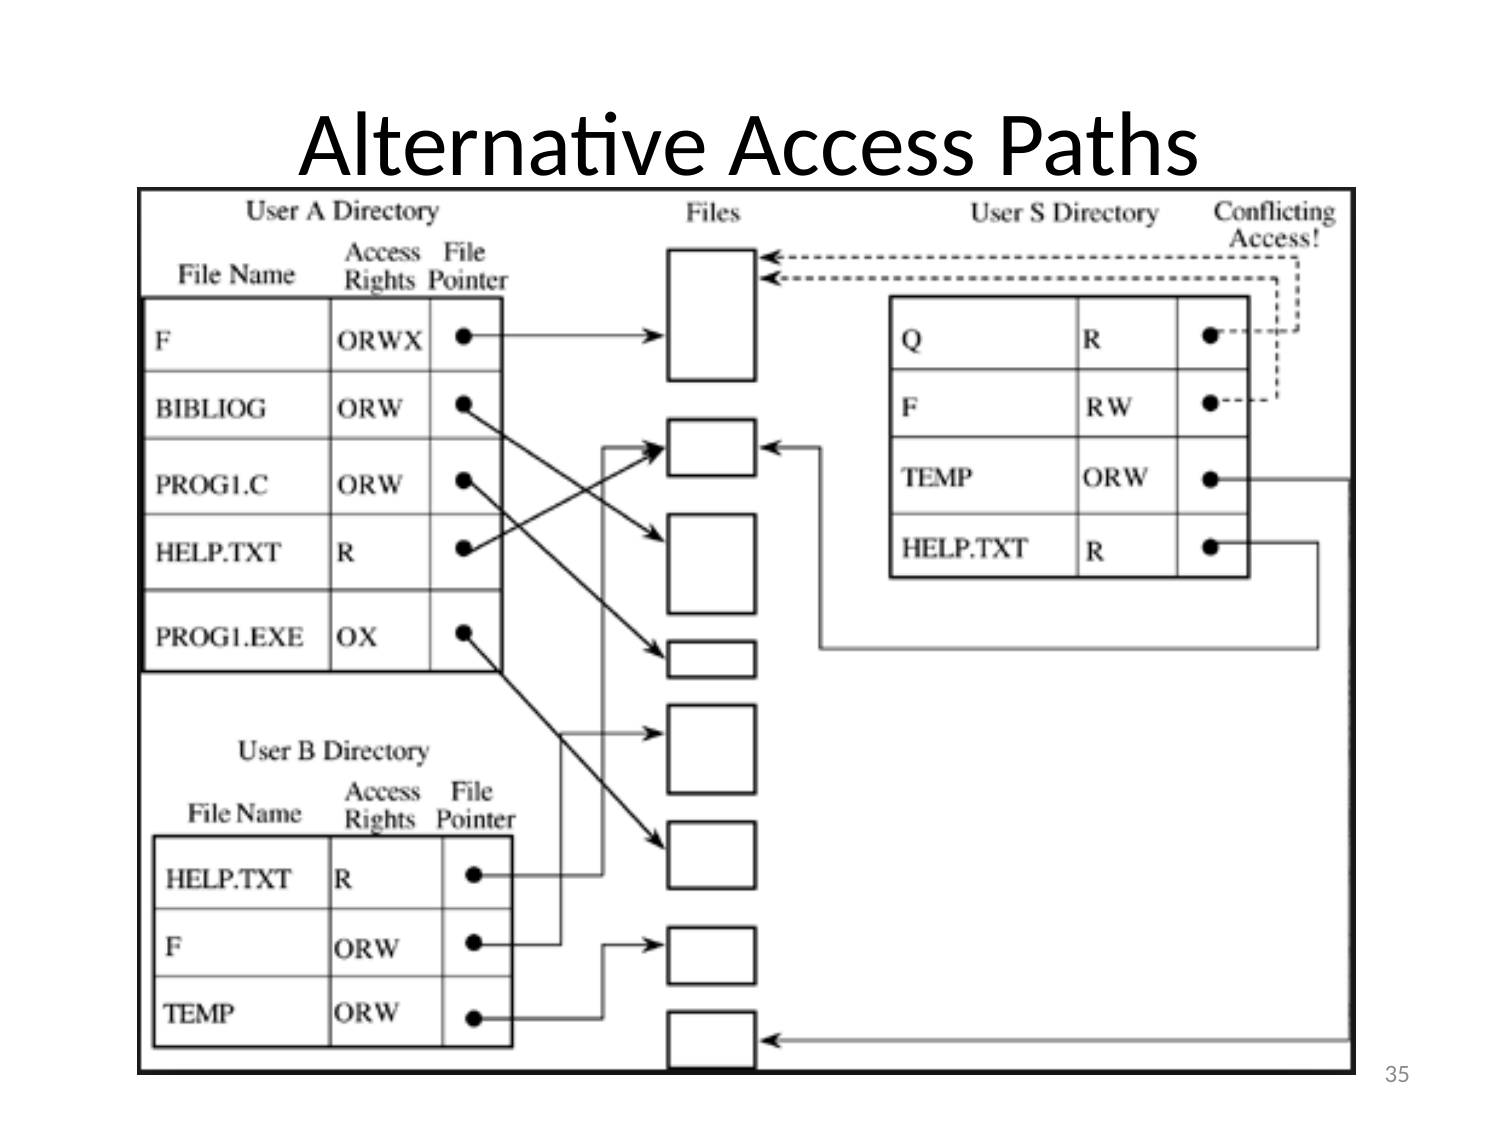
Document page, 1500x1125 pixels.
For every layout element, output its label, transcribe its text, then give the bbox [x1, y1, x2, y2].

title Alternative Access Paths [75, 45, 1425, 233]
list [136, 187, 1357, 1076]
slide_number 35 [1074, 1042, 1425, 1103]
